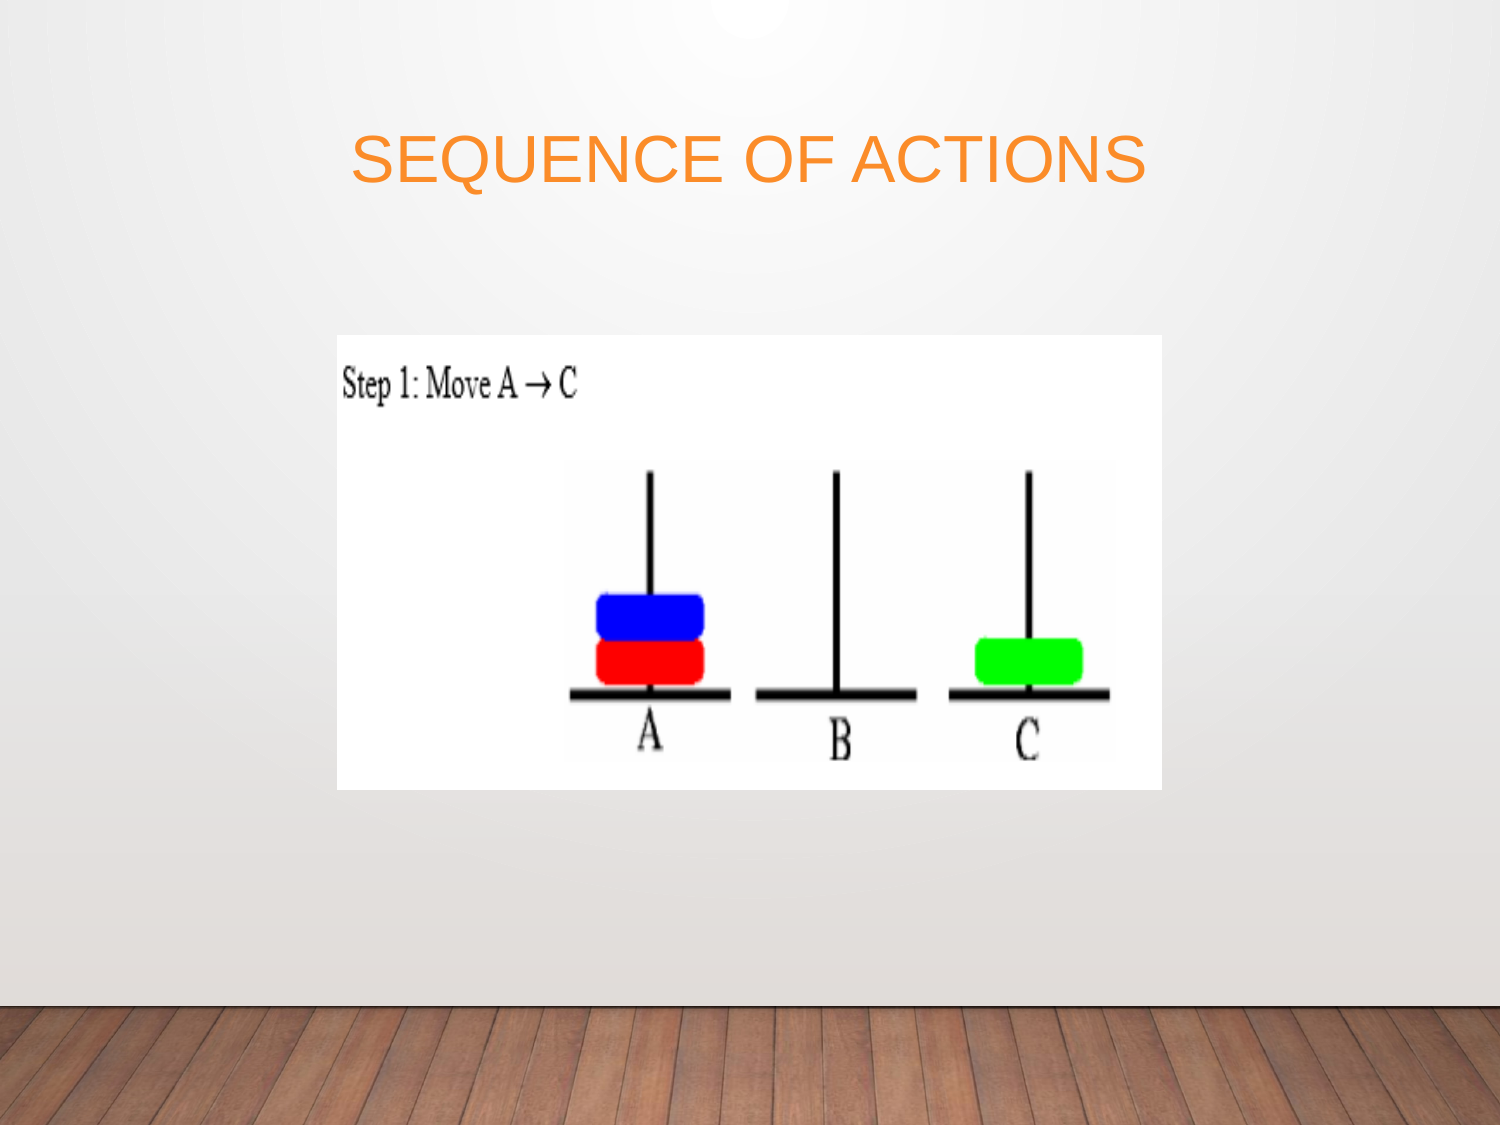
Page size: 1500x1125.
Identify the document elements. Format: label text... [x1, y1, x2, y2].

title Sequence of actions [236, 75, 1263, 248]
picture [0, 1006, 1500, 1125]
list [336, 334, 1163, 791]
